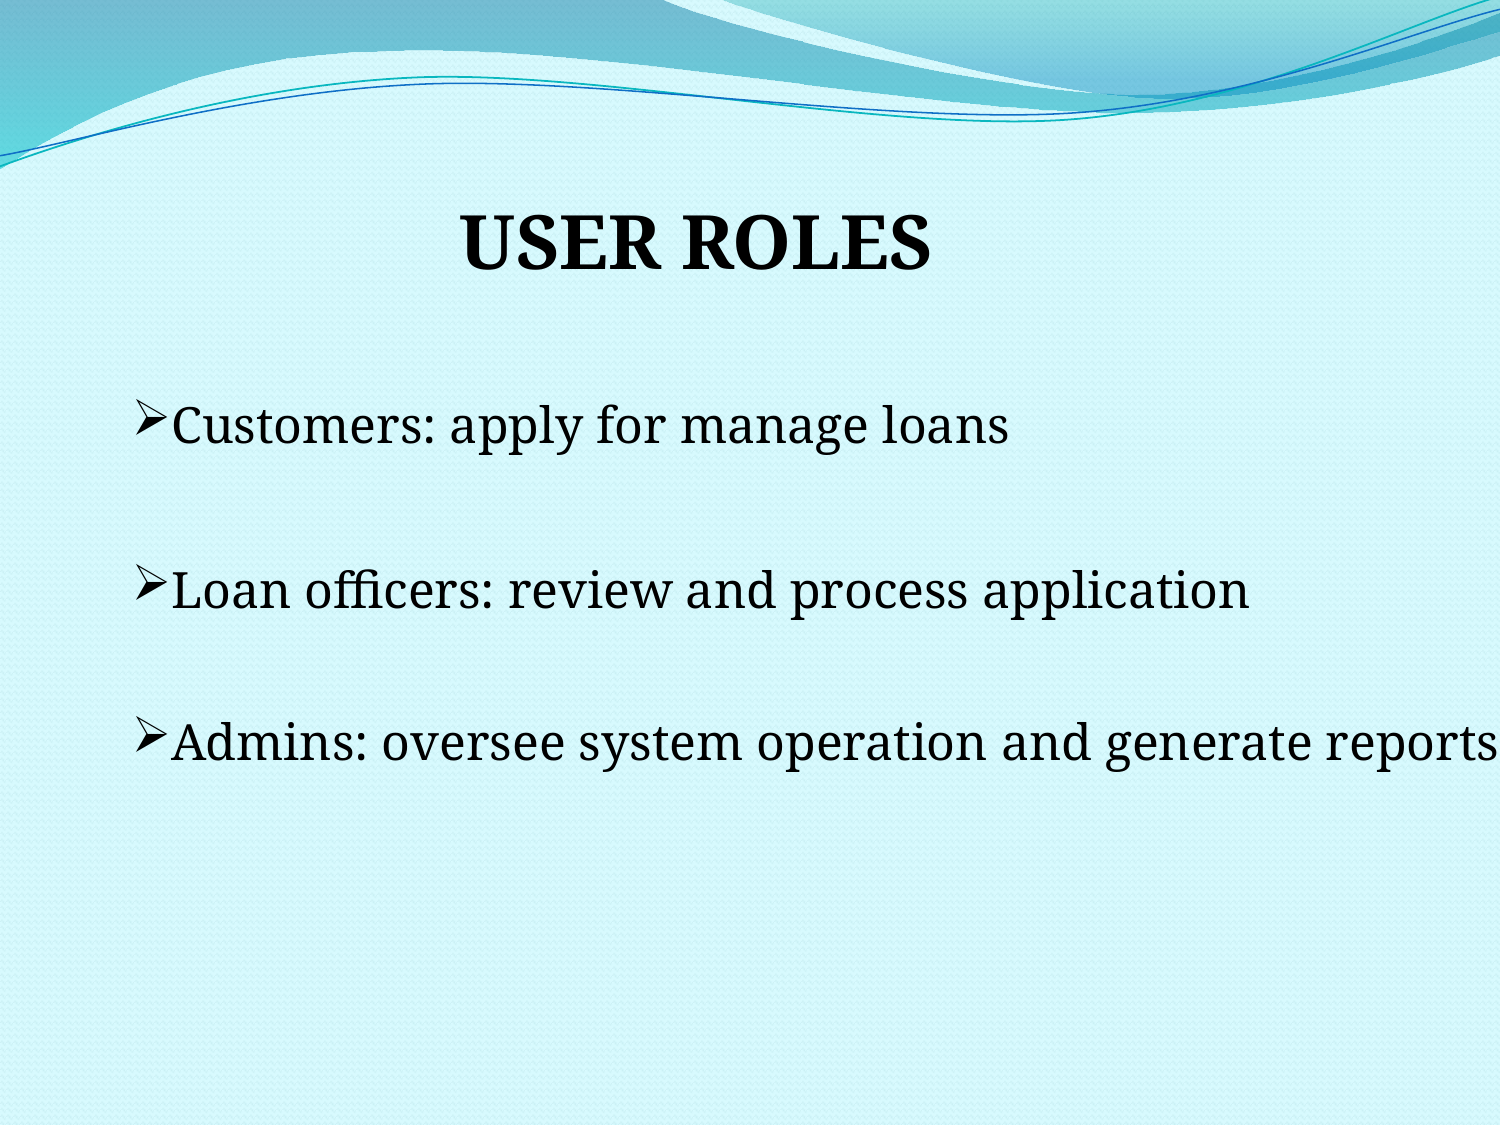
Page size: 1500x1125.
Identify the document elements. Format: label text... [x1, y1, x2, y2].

text_box Admins: oversee system operation and generate reports [117, 703, 1500, 778]
text_box Loan officers: review and process application [117, 550, 1407, 626]
text_box USER ROLES [445, 187, 1454, 293]
text_box Customers: apply for manage loans [117, 386, 1407, 462]
